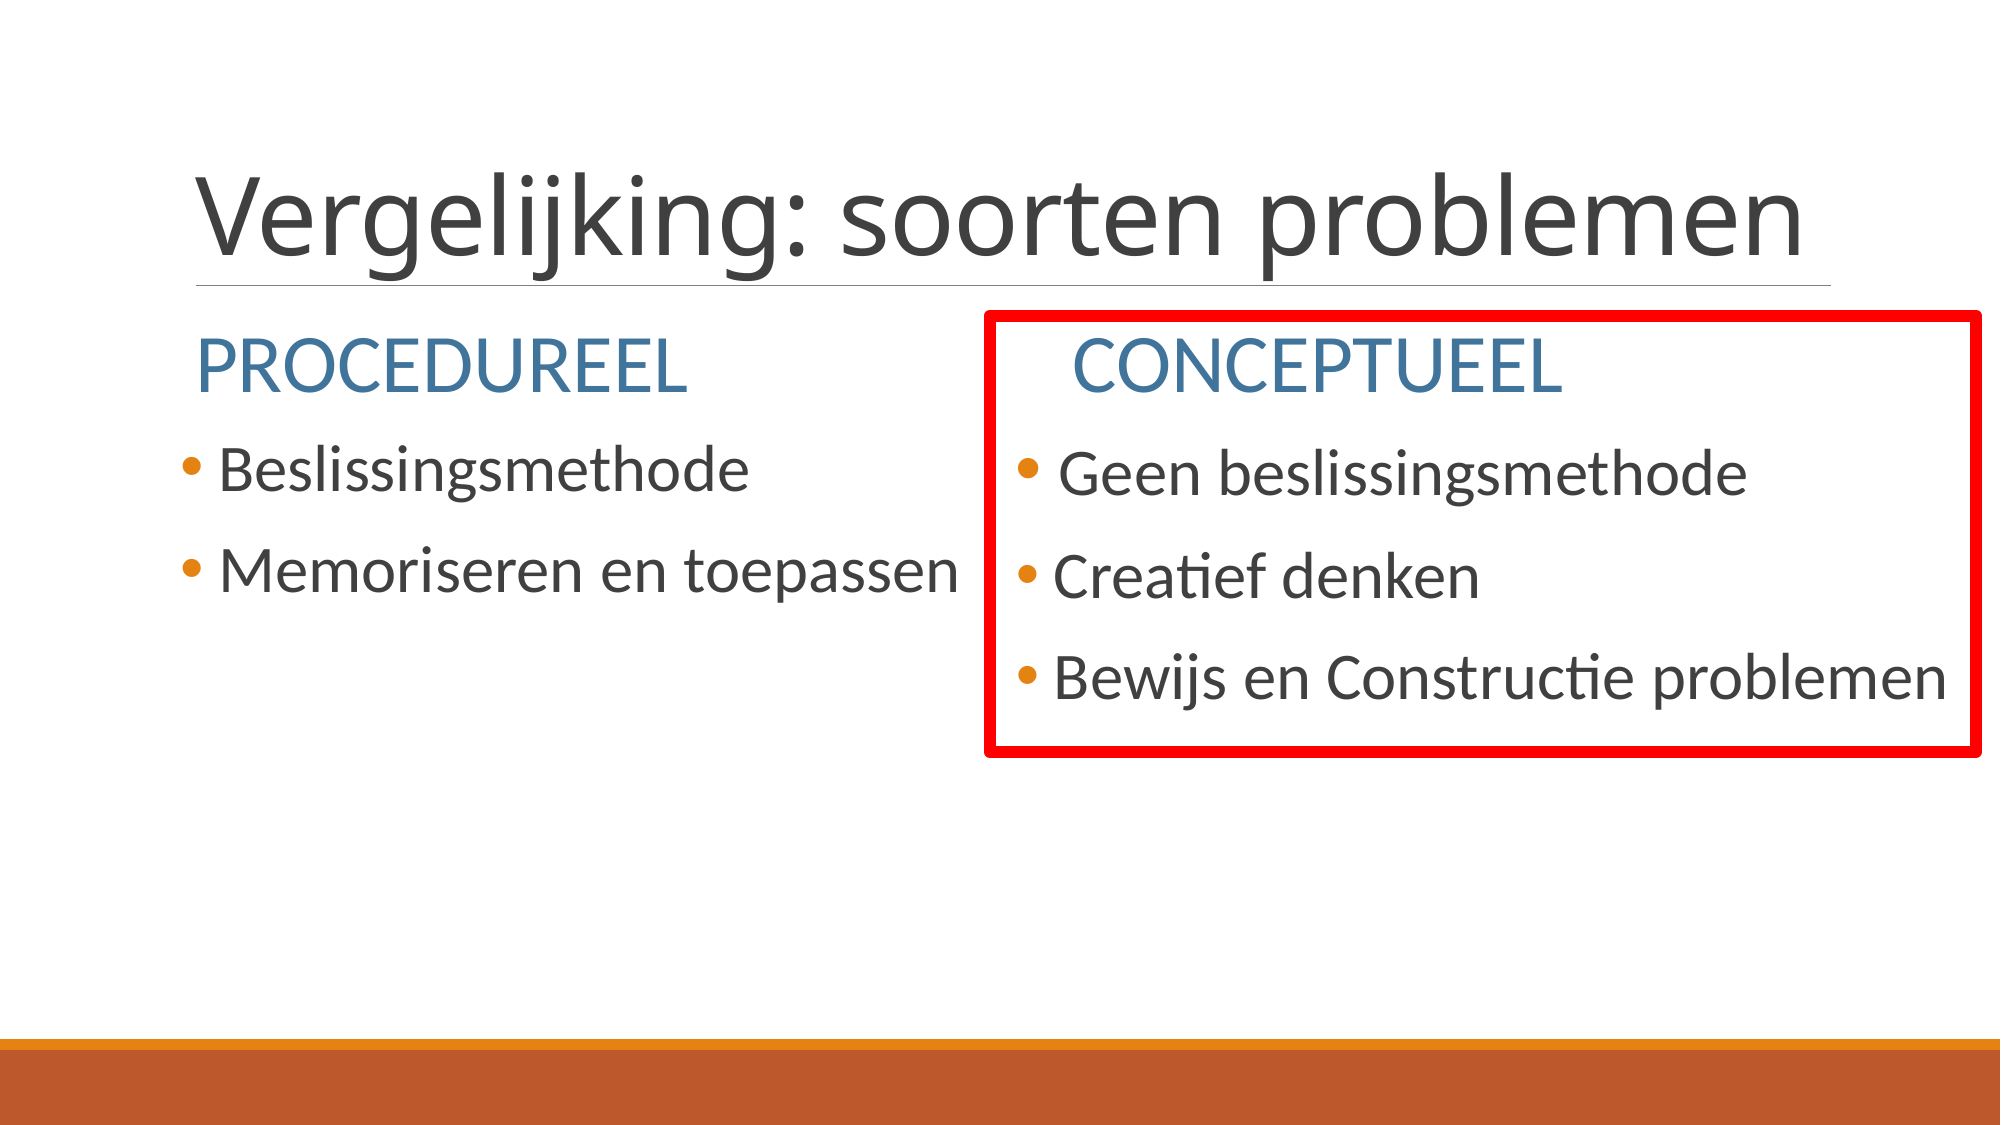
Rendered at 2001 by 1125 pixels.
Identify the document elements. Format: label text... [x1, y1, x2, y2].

text_box [989, 315, 1977, 753]
title Vergelijking: soorten problemen [180, 47, 1830, 285]
list Beslissingsmethode Memoriseren en toepassen [180, 426, 1120, 981]
list Conceptueel [1057, 305, 1868, 315]
list Procedureel [180, 305, 990, 426]
list Geen beslissingsmethode Creatief denken Bewijs en Constructie problemen [1015, 423, 2000, 978]
